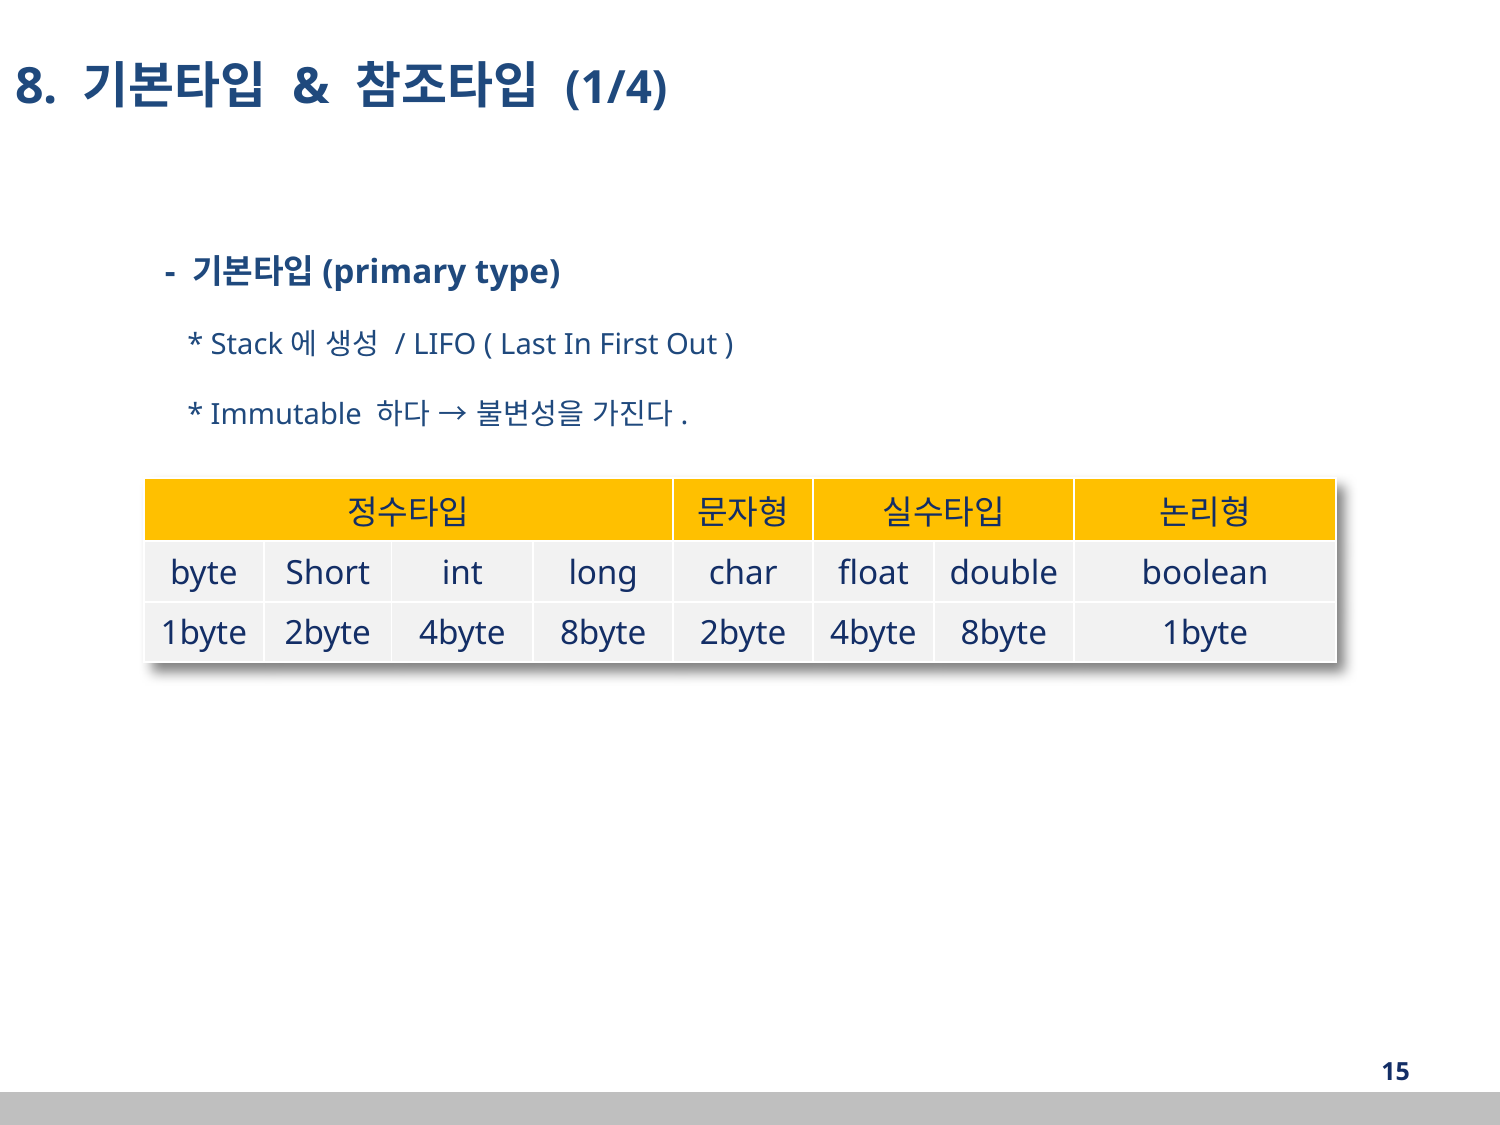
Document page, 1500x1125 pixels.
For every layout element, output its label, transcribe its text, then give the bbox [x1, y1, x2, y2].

table_cell Short [265, 542, 391, 601]
table_cell char [674, 542, 812, 601]
table_cell 2byte [674, 603, 812, 661]
table_cell byte [145, 542, 263, 601]
table_header 논리형 [1075, 479, 1335, 540]
table_cell double [935, 542, 1073, 601]
table_cell 8byte [534, 603, 672, 661]
table_cell 4byte [392, 603, 532, 661]
table_cell 4byte [814, 603, 933, 661]
table_header 문자형 [674, 479, 812, 540]
table_cell 1byte [145, 603, 263, 661]
table_header 실수타입 [814, 479, 1073, 540]
table_cell int [392, 542, 532, 601]
title 8. 기본타입 & 참조타입 (1/4) [0, 19, 1075, 149]
table_cell float [814, 542, 933, 601]
table_cell ▶ static은 non-static을 사용할 수 없다(객체를 생성하면 가능하다.) [149, 479, 1352, 680]
list - 기본타입(primary type) * Stack에 생성 / LIFO ( Last In First Out ) * Immutable 하다 → 불변성을 가진다. [149, 196, 1500, 746]
slide_number 15 [1074, 1042, 1425, 1090]
table_cell 2byte [265, 603, 391, 661]
table_header 정수타입 [145, 479, 672, 540]
table_cell boolean [1075, 542, 1335, 601]
table_cell long [534, 542, 672, 601]
text_box [0, 1090, 1500, 1125]
table_cell 8byte [935, 603, 1073, 661]
table_cell 1byte [1075, 603, 1335, 661]
